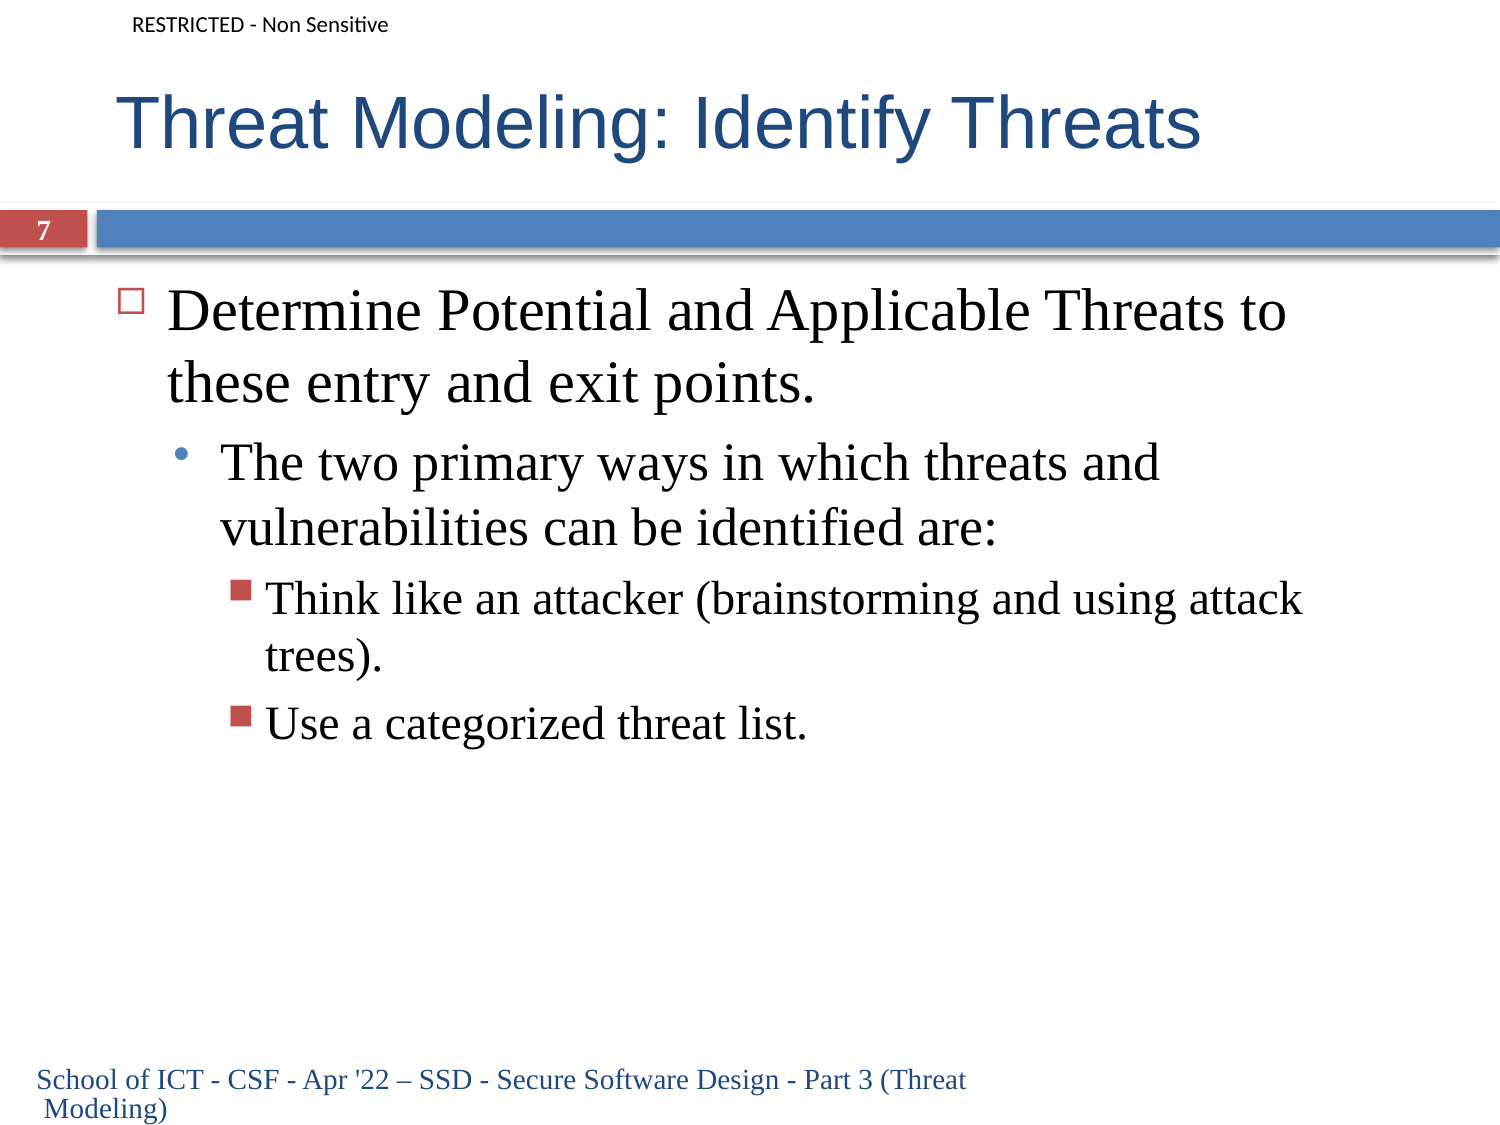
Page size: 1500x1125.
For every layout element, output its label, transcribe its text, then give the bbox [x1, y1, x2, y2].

slide_number 7 [0, 208, 88, 249]
footer School of ICT - CSF - Apr '22 – SSD - Secure Software Design - Part 3 (Threat Modeling) [21, 1048, 990, 1108]
list Determine Potential and Applicable Threats to these entry and exit points. The two primary ways in which threats and vulnerabilities can be identified are: Think like an attacker (brainstorming and using attack trees). Use a categorized threat list. [100, 262, 1438, 1000]
title Threat Modeling: Identify Threats [100, 37, 1438, 200]
